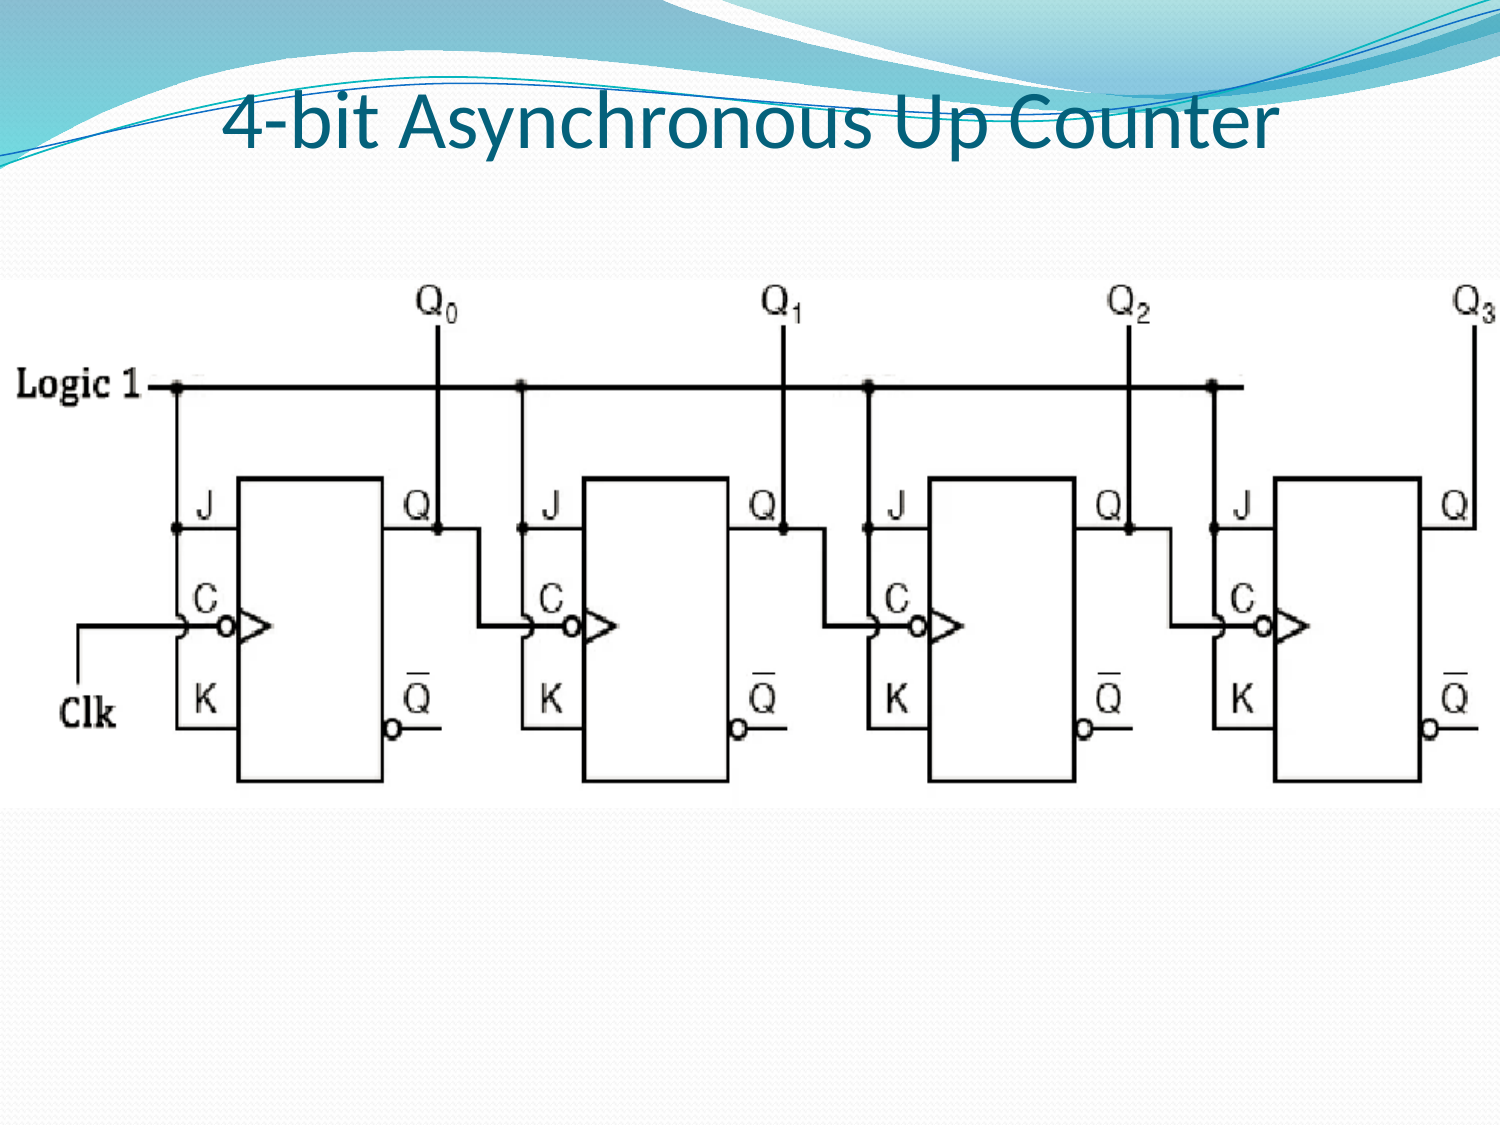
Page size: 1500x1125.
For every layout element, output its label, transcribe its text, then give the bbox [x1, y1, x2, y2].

picture [0, 280, 1500, 808]
text_box 4-bit Asynchronous Up Counter [112, 0, 1391, 166]
